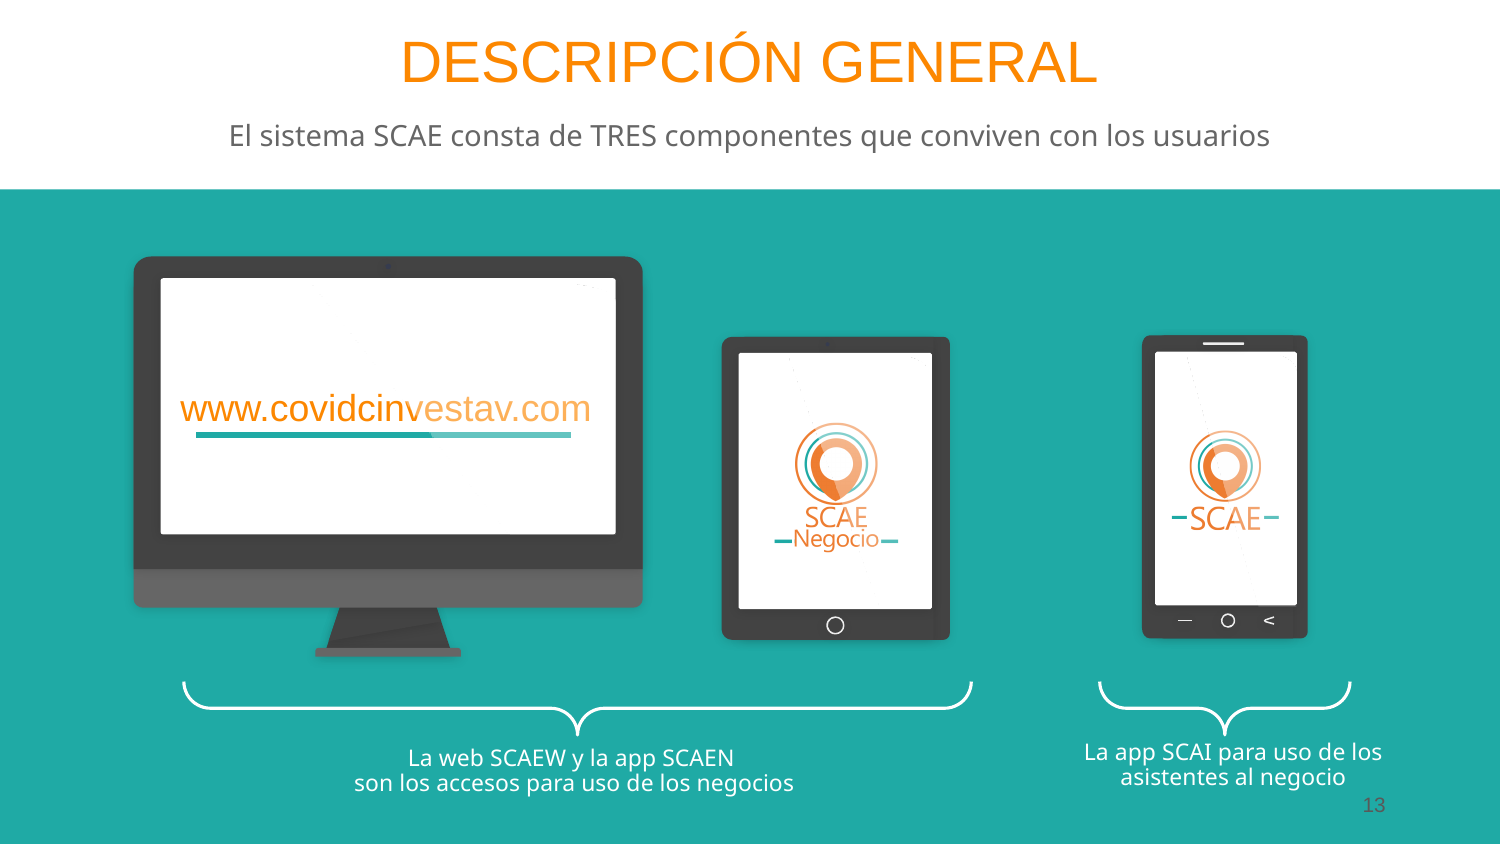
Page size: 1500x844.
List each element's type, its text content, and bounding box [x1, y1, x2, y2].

picture [1122, 353, 1297, 607]
picture [706, 354, 929, 608]
text_box [0, 189, 1500, 844]
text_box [721, 336, 950, 641]
list La app SCAI para uso de los asistentes al negocio [1025, 735, 1442, 791]
text_box [183, 681, 972, 735]
list El sistema SCAE consta de TRES componentes que conviven con los usuarios [96, 115, 1404, 172]
title DESCRIPCIÓN GENERAL [103, 10, 1397, 115]
text_box [1099, 681, 1351, 735]
slide_number ‹#› [1059, 782, 1397, 827]
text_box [1141, 335, 1308, 639]
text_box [133, 256, 643, 657]
picture [136, 281, 617, 536]
list La web SCAEW y la app SCAEN son los accesos para uso de los negocios [223, 741, 926, 797]
